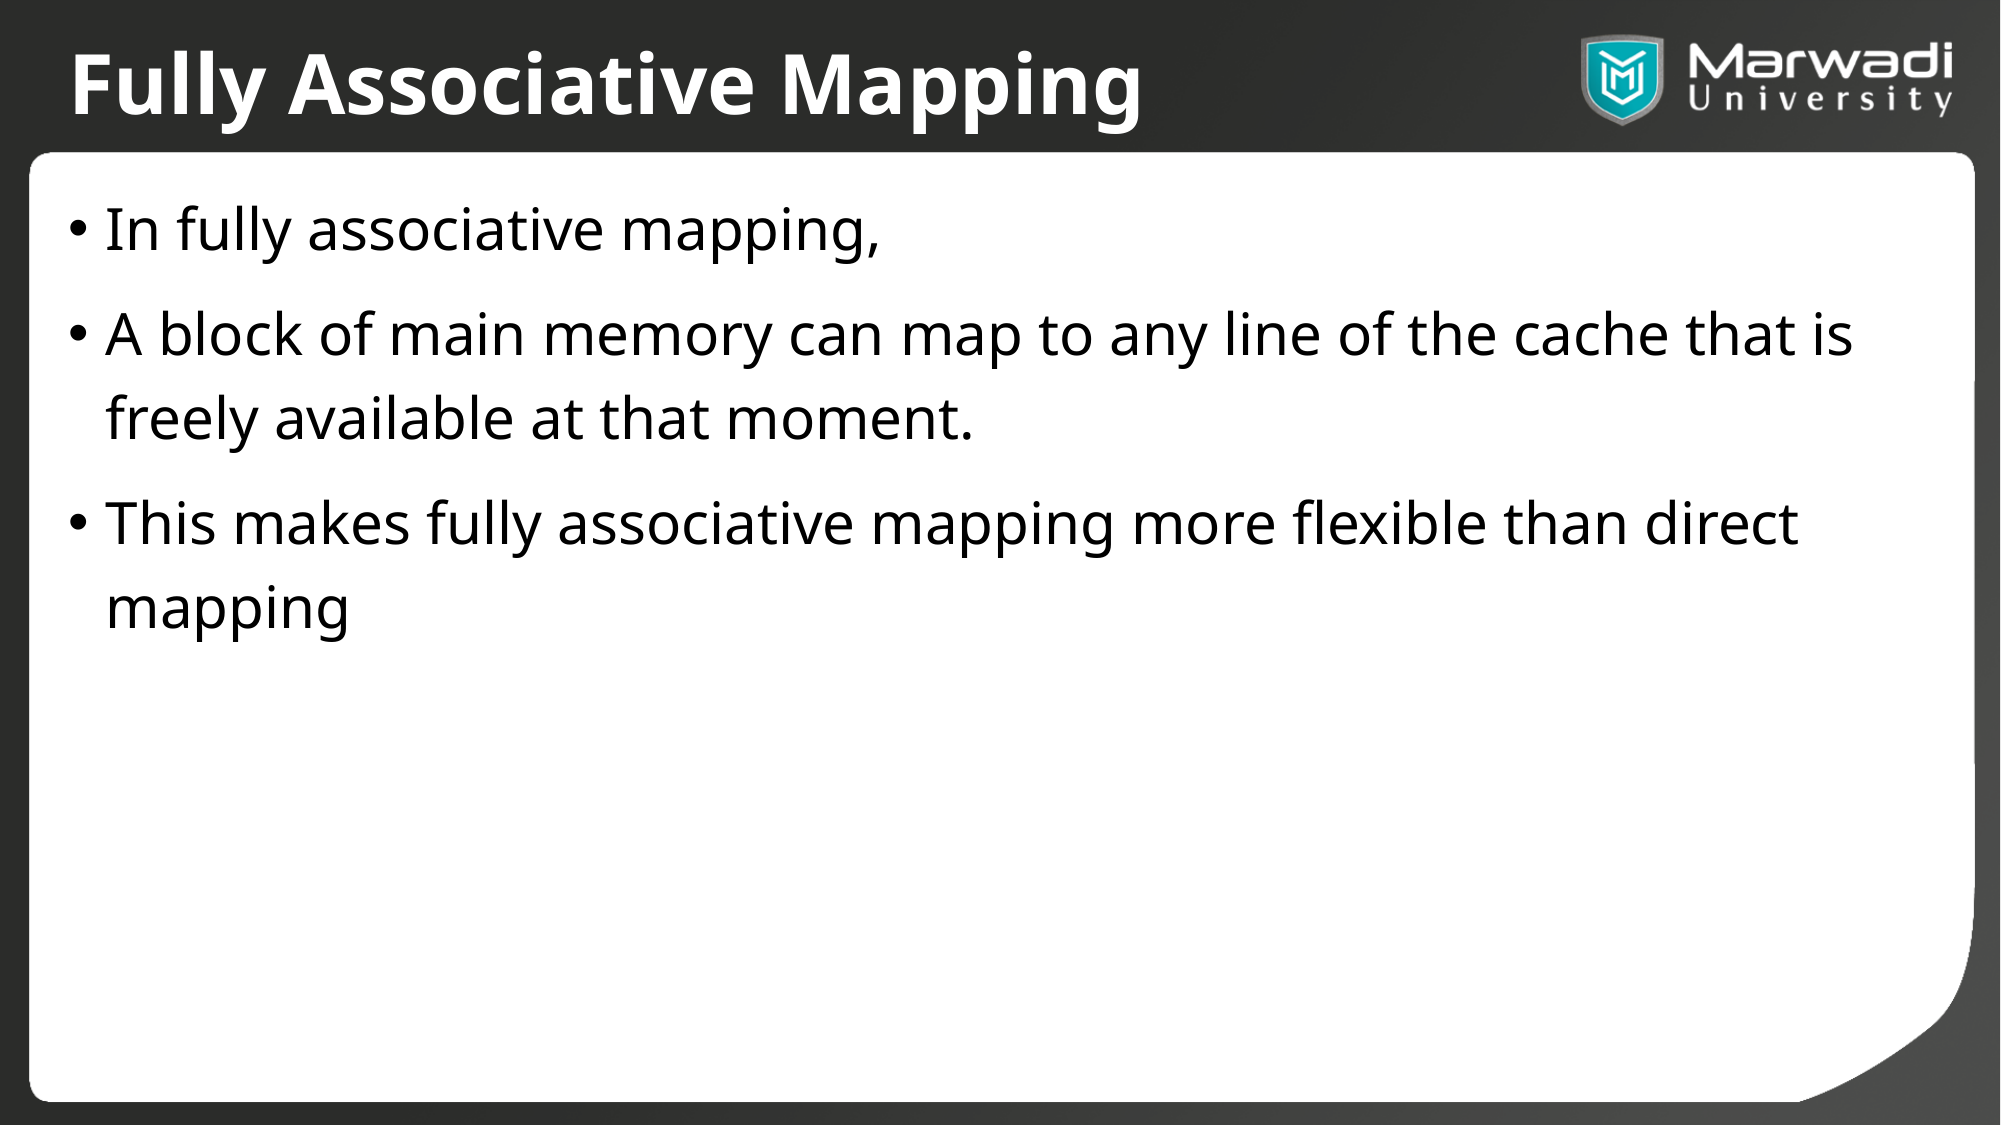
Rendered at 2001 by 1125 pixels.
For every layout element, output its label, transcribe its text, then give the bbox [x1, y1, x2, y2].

list In fully associative mapping, A block of main memory can map to any line of the cache that is freely available at that moment. This makes fully associative mapping more flexible than direct mapping [53, 170, 1944, 1046]
title Fully Associative Mapping [53, 21, 1569, 155]
picture [0, 0, 2001, 1125]
